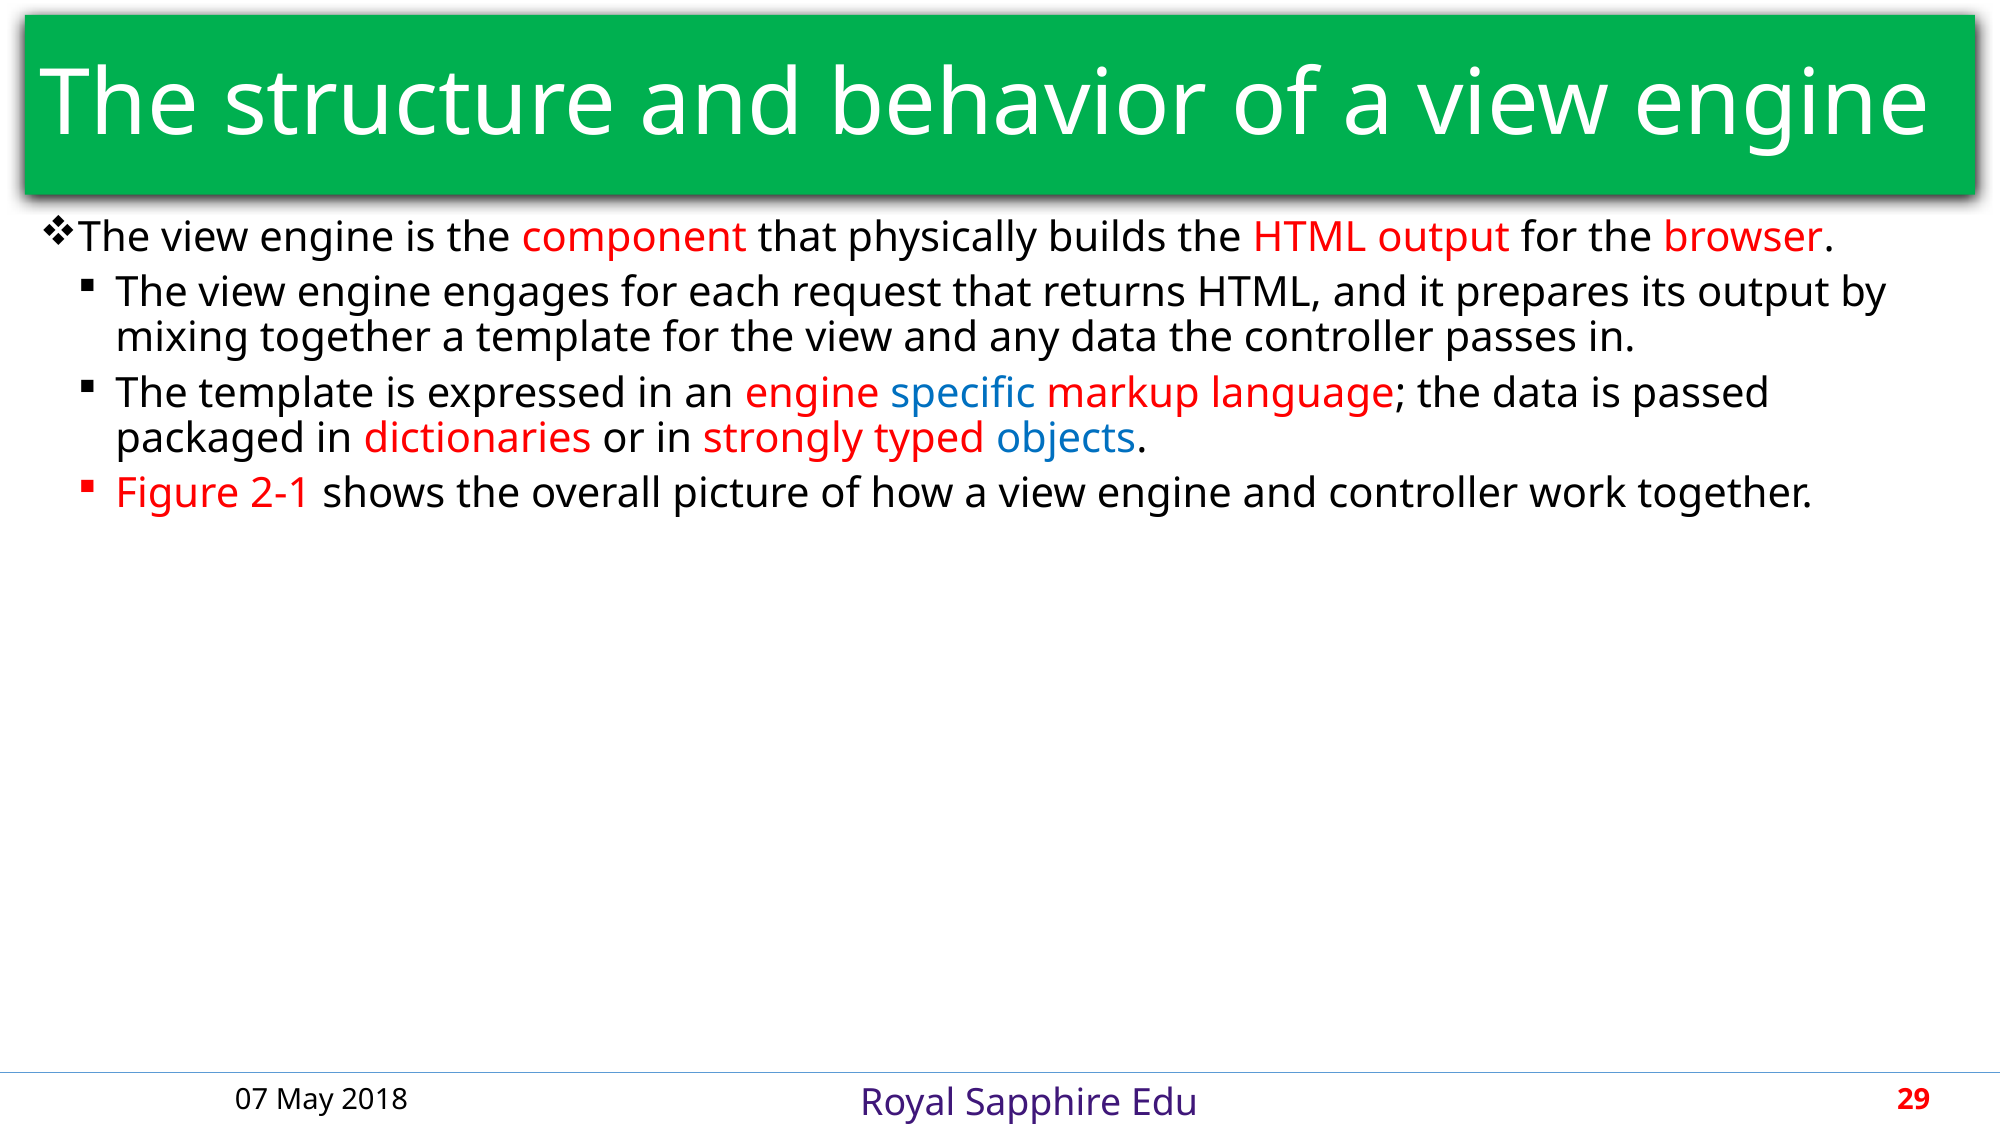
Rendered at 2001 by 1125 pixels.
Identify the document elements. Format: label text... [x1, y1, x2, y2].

list The view engine is the component that physically builds the HTML output for the browser. The view engine engages for each request that returns HTML, and it prepares its output by mixing together a template for the view and any data the controller passes in. The template is expressed in an engine specific markup language; the data is passed packaged in dictionaries or in strongly typed objects. Figure 2-1 shows the overall picture of how a view engine and controller work together. [24, 208, 1975, 1063]
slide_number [220, 1072, 671, 1115]
slide_number 29 [1495, 1072, 1946, 1115]
title The structure and behavior of a view engine [24, 14, 1975, 195]
